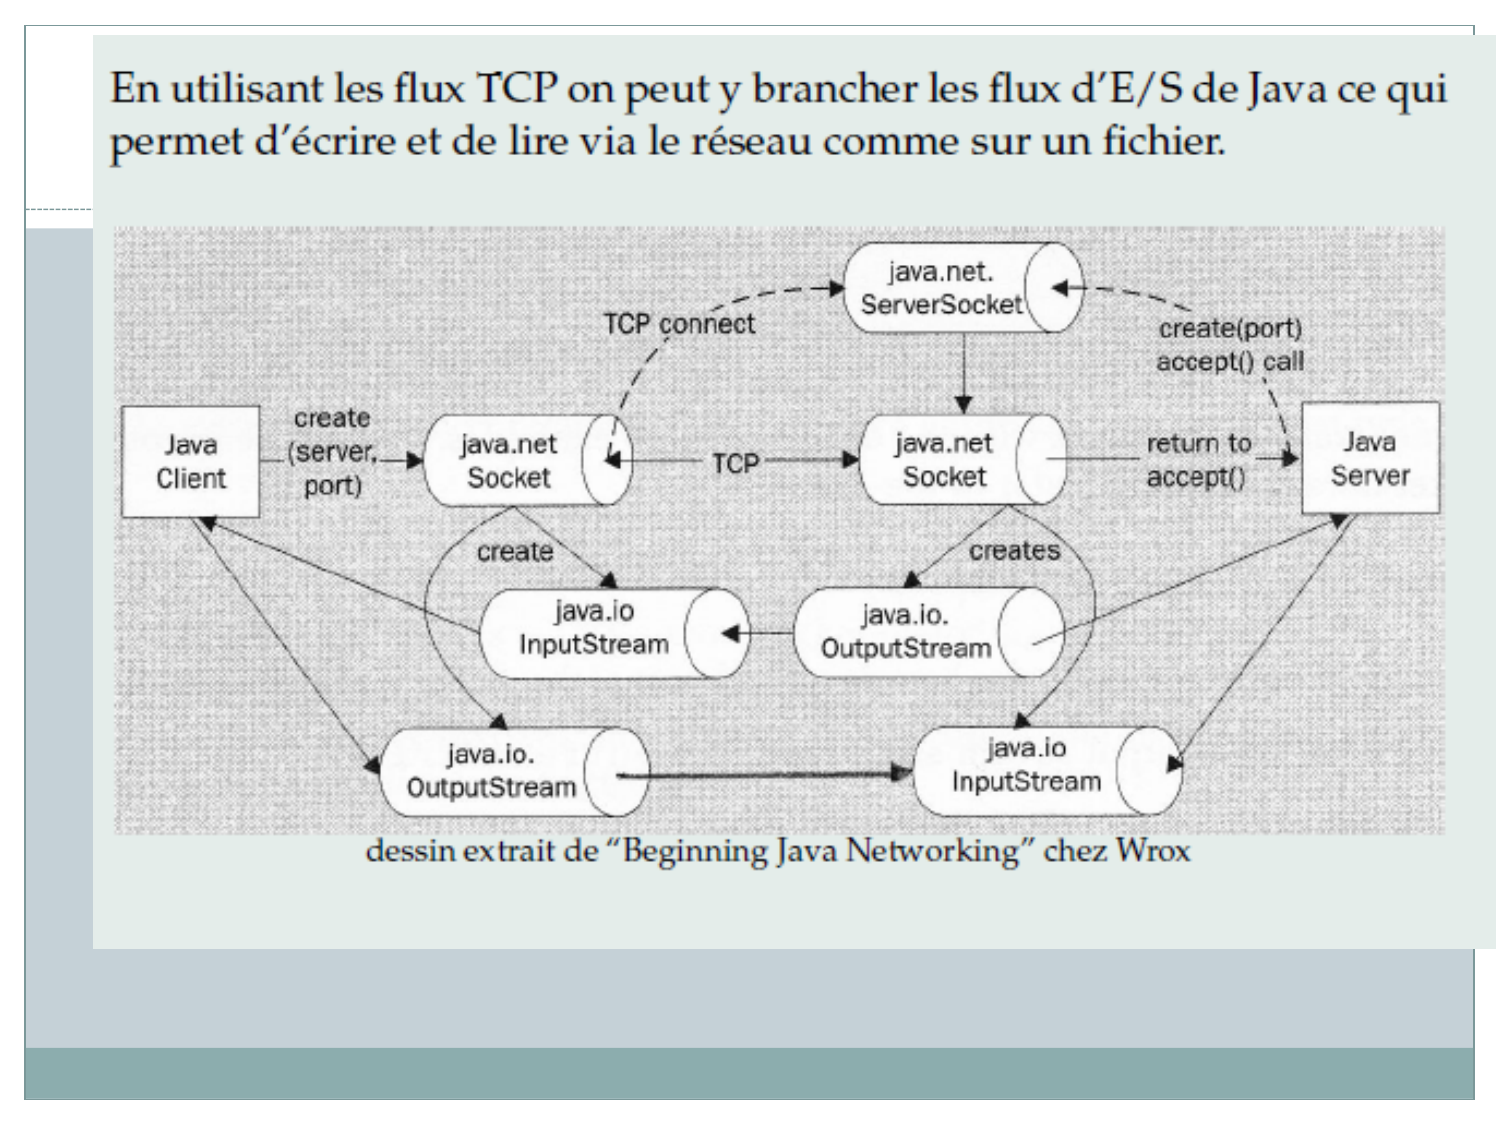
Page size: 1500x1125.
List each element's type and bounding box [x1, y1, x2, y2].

picture [93, 34, 1496, 949]
